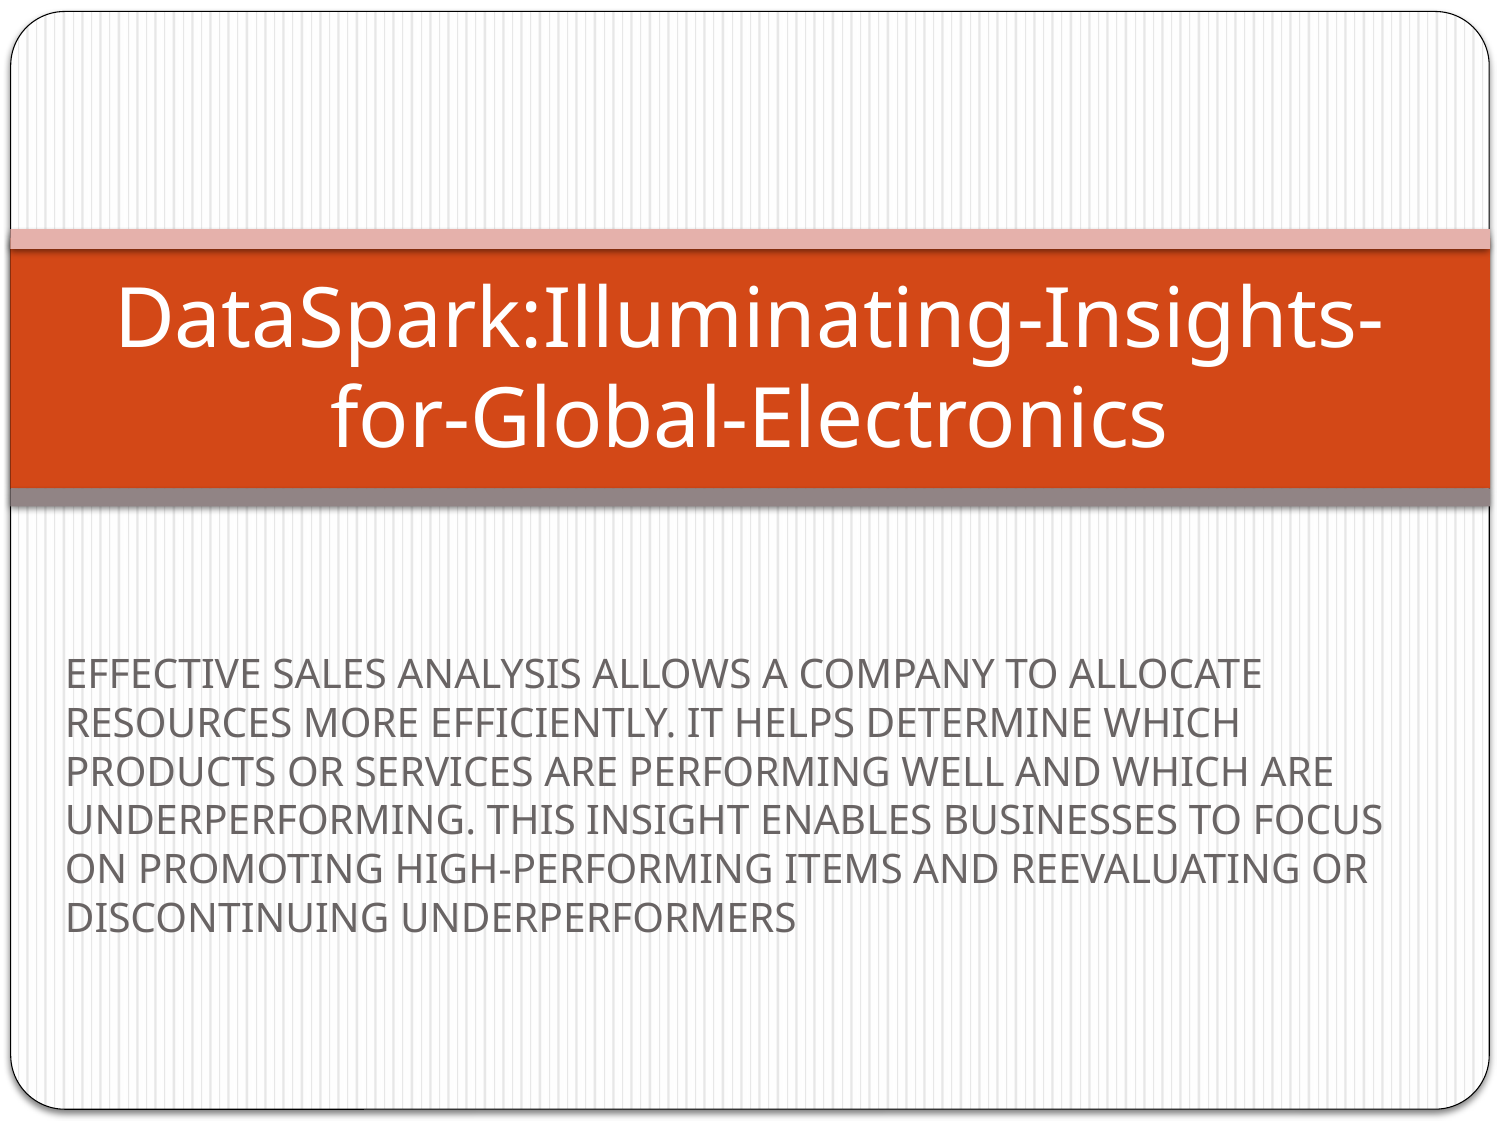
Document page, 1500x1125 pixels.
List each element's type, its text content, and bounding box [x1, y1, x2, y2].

title DataSpark:Illuminating-Insights-for-Global-Electronics [75, 247, 1425, 489]
subtitle EFFECTIVE SALES ANALYSIS ALLOWS A COMPANY TO ALLOCATE RESOURCES MORE EFFICIENTLY. IT HELPS DETERMINE WHICH PRODUCTS OR SERVICES ARE PERFORMING WELL AND WHICH ARE UNDERPERFORMING. THIS INSIGHT ENABLES BUSINESSES TO FOCUS ON PROMOTING HIGH-PERFORMING ITEMS AND REEVALUATING OR DISCONTINUING UNDERPERFORMERS [50, 525, 1463, 950]
